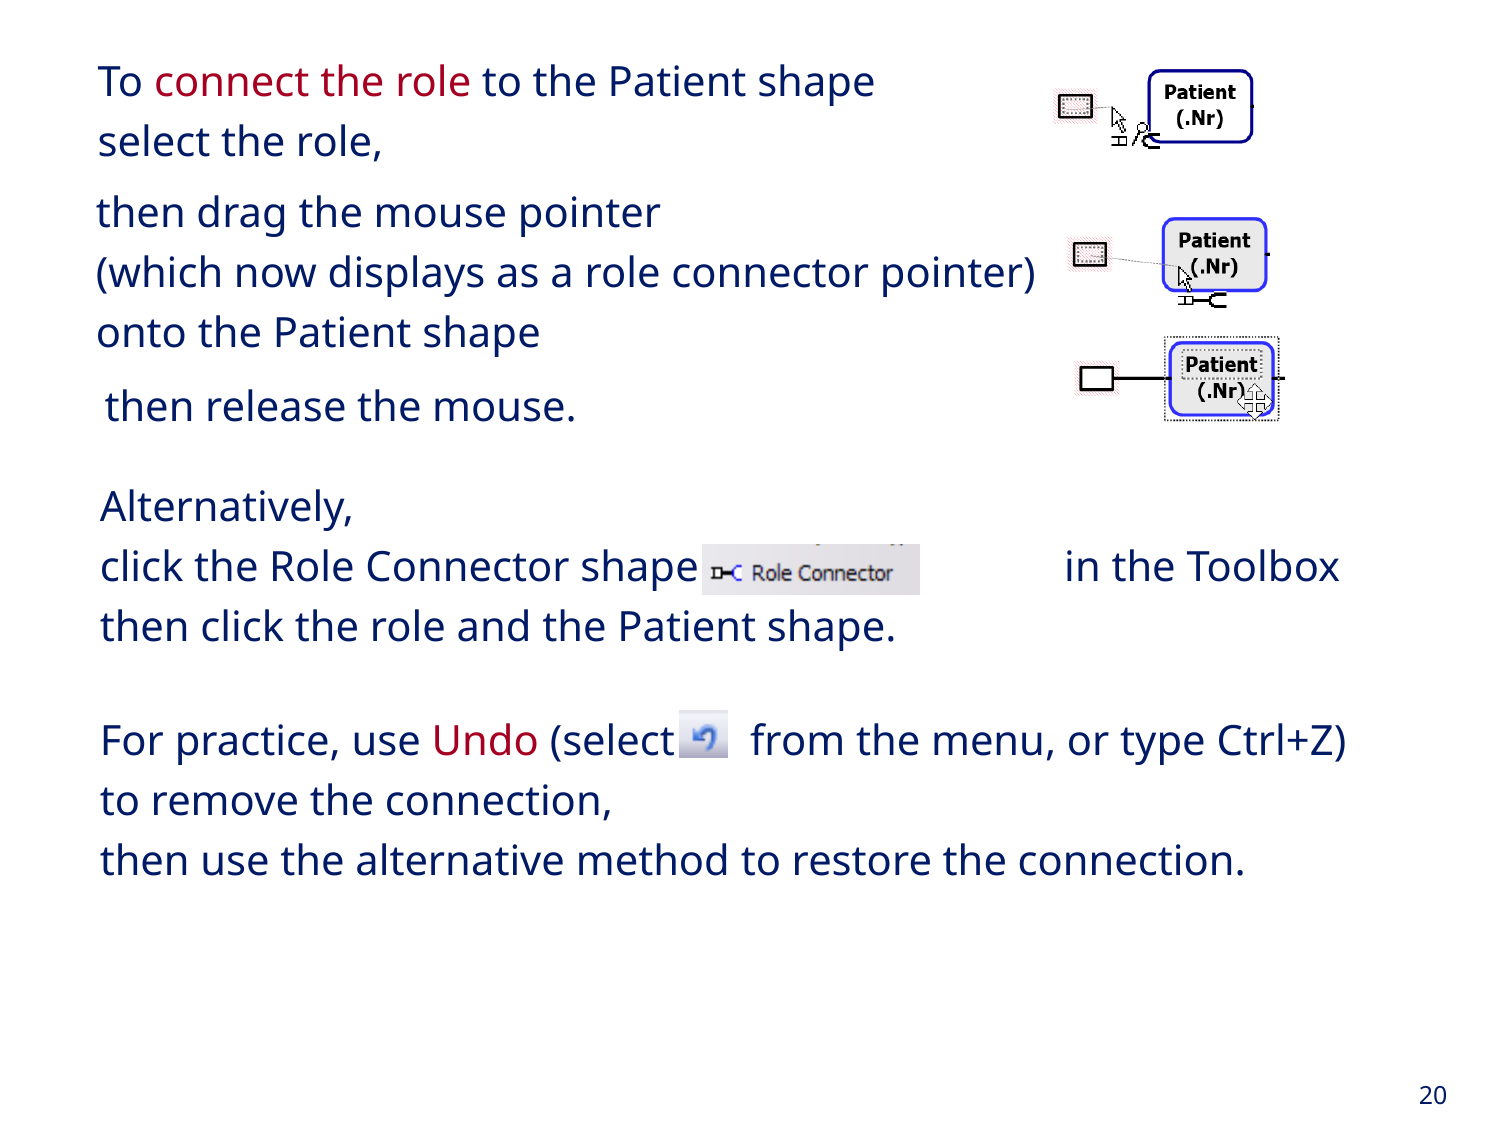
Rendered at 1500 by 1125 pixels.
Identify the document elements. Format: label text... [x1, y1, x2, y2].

slide_number 20 [1112, 1071, 1463, 1125]
picture [1049, 66, 1254, 151]
picture [679, 710, 728, 758]
picture [702, 544, 921, 595]
text_box Alternatively, click the Role Connector shape in the Toolbox then click the role and the Patient shape. For practice, use Undo (select from the menu, or type Ctrl+Z) to remove the connection, then use the alternative method to restore the connection. [84, 462, 1362, 892]
text_box then release the mouse. [89, 362, 603, 437]
text_box To connect the role to the Patient shape select the role, [83, 37, 891, 168]
picture [1067, 209, 1271, 311]
picture [1069, 330, 1285, 422]
text_box then drag the mouse pointer (which now displays as a role connector pointer) onto the Patient shape [81, 168, 1051, 364]
